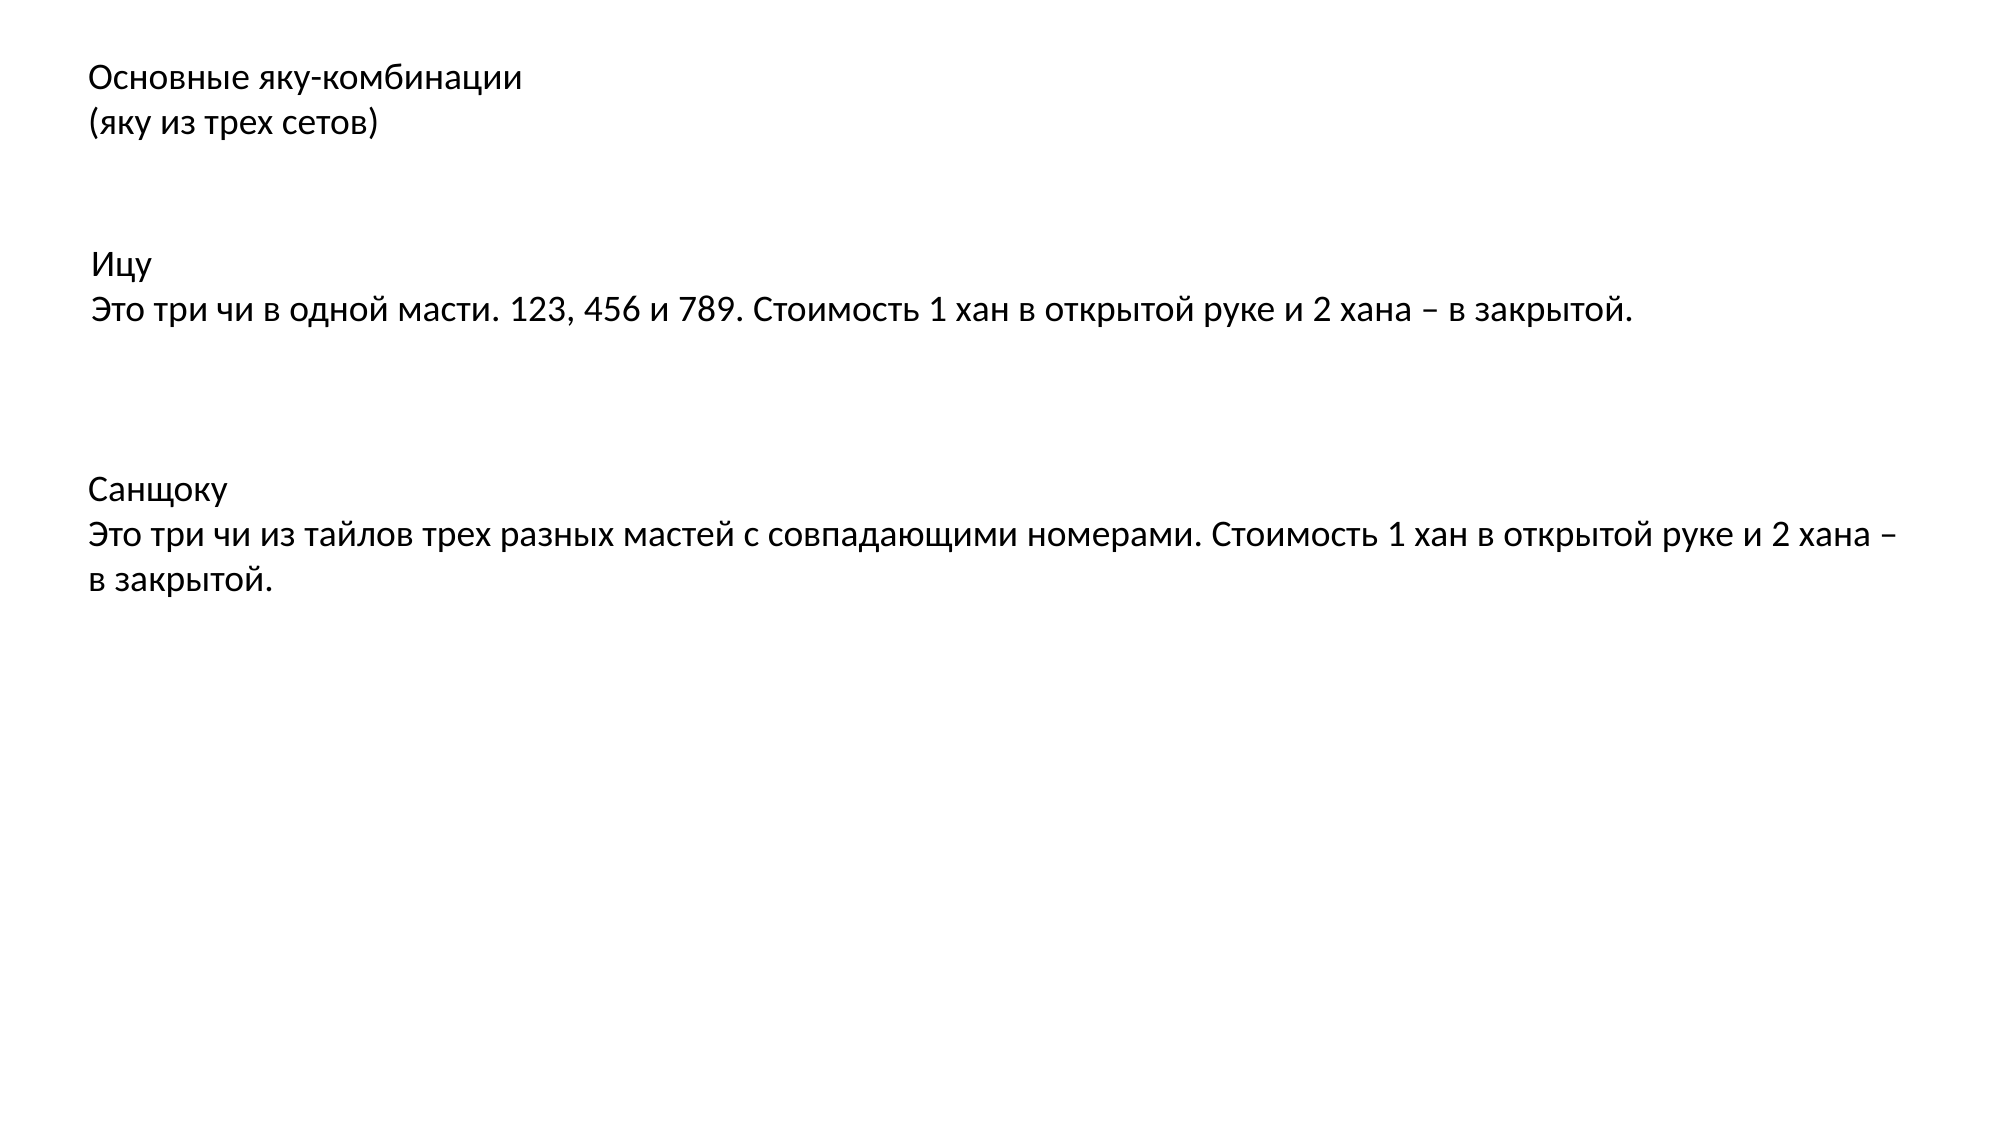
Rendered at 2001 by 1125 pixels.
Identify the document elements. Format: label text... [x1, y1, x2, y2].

text_box Санщоку Это три чи из тайлов трех разных мастей с совпадающими номерами. Стоимость 1 хан в открытой руке и 2 хана – в закрытой. [73, 456, 1921, 607]
text_box Ицу Это три чи в одной масти. 123, 456 и 789. Стоимость 1 хан в открытой руке и 2 хана – в закрытой. [76, 231, 1924, 337]
text_box Основные яку-комбинации (яку из трех сетов) [73, 44, 821, 150]
